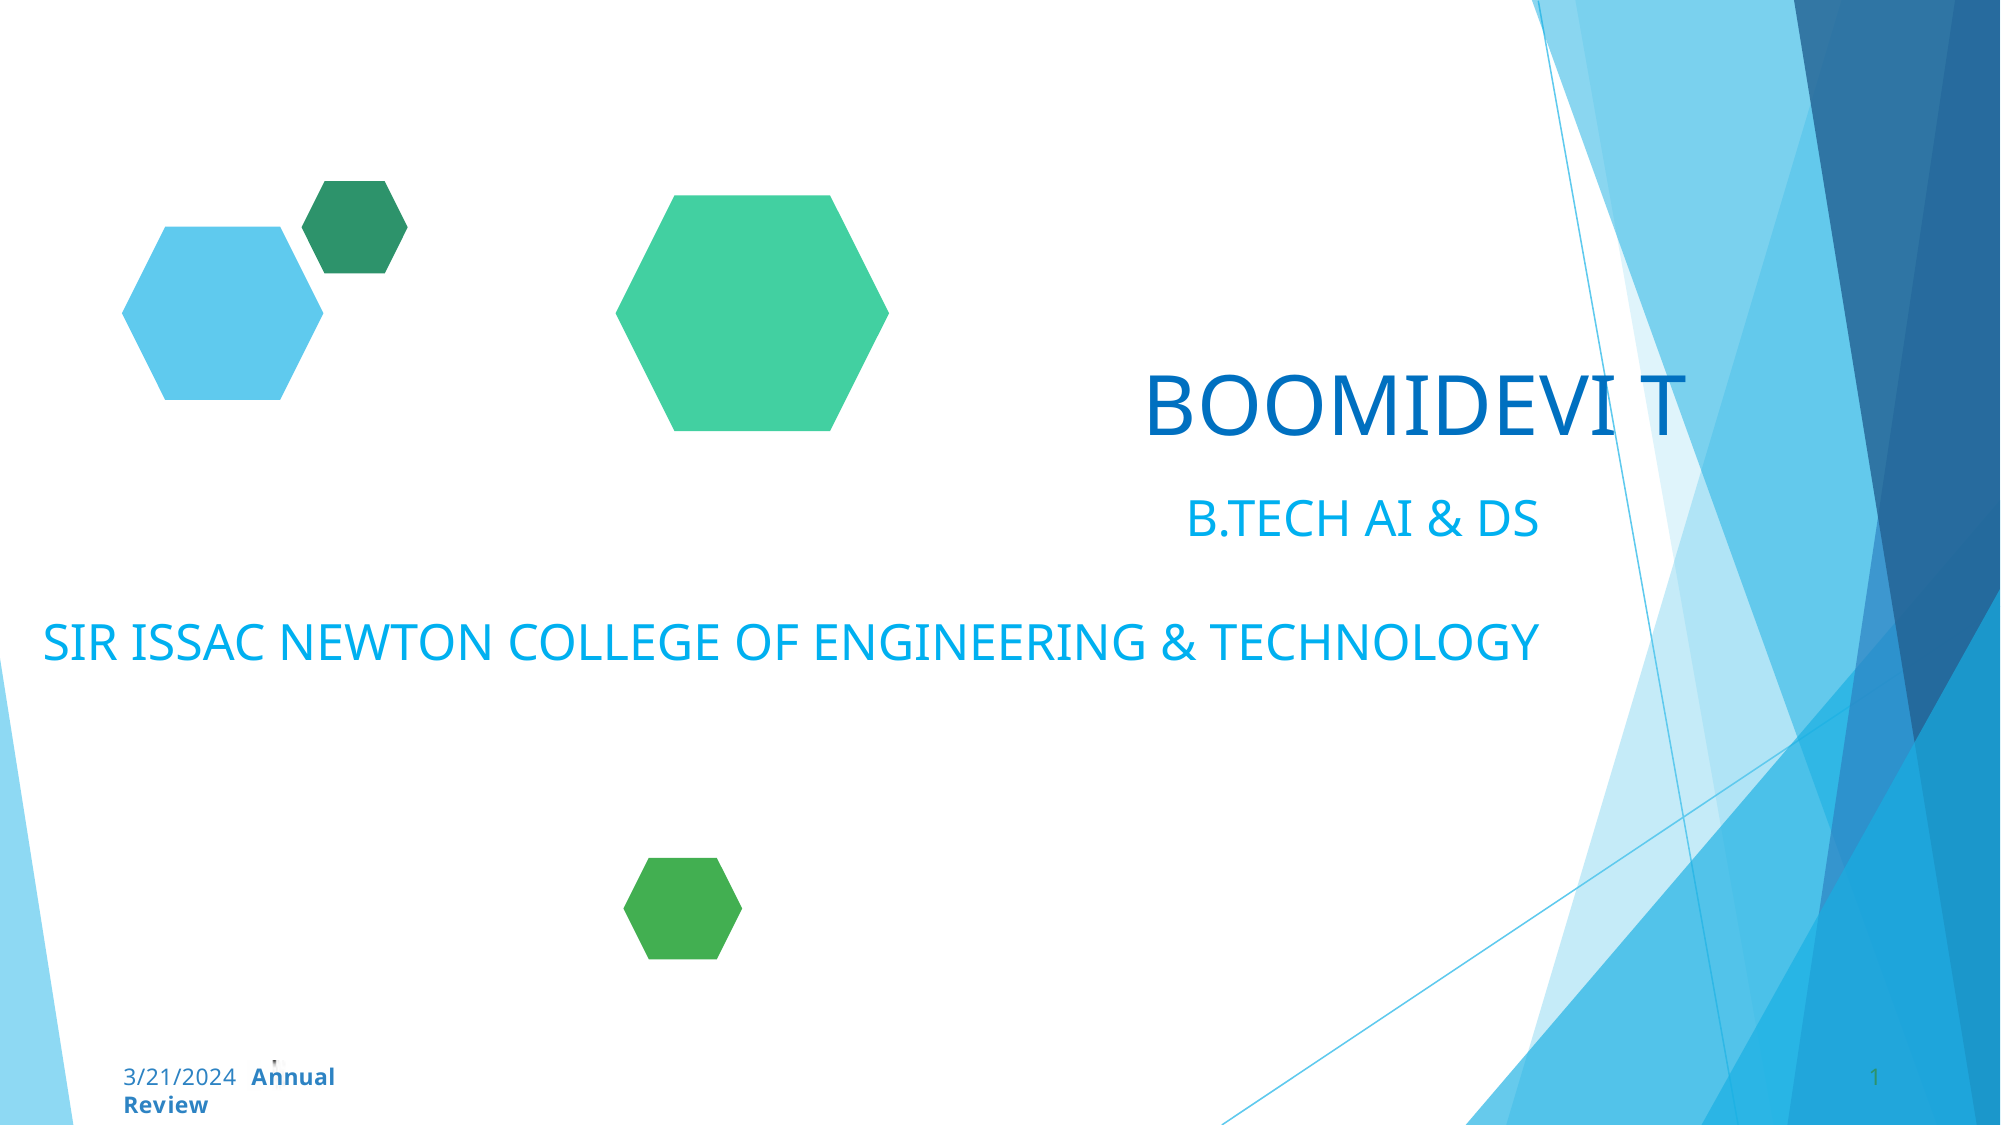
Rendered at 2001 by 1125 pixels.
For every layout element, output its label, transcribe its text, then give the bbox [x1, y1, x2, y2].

slide_number 1 [1862, 1061, 1888, 1125]
picture [110, 1060, 463, 1094]
text_box 3/21/2024 Annual Review [121, 1103, 417, 1118]
text_box B.TECH AI & DS SIR ISSAC NEWTON COLLEGE OF ENGINEERING & TECHNOLOGY [37, 484, 1541, 671]
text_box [121, 180, 408, 401]
text_box [615, 195, 890, 349]
text_box [623, 857, 743, 960]
title BOOMIDEVI T [615, 349, 1750, 540]
